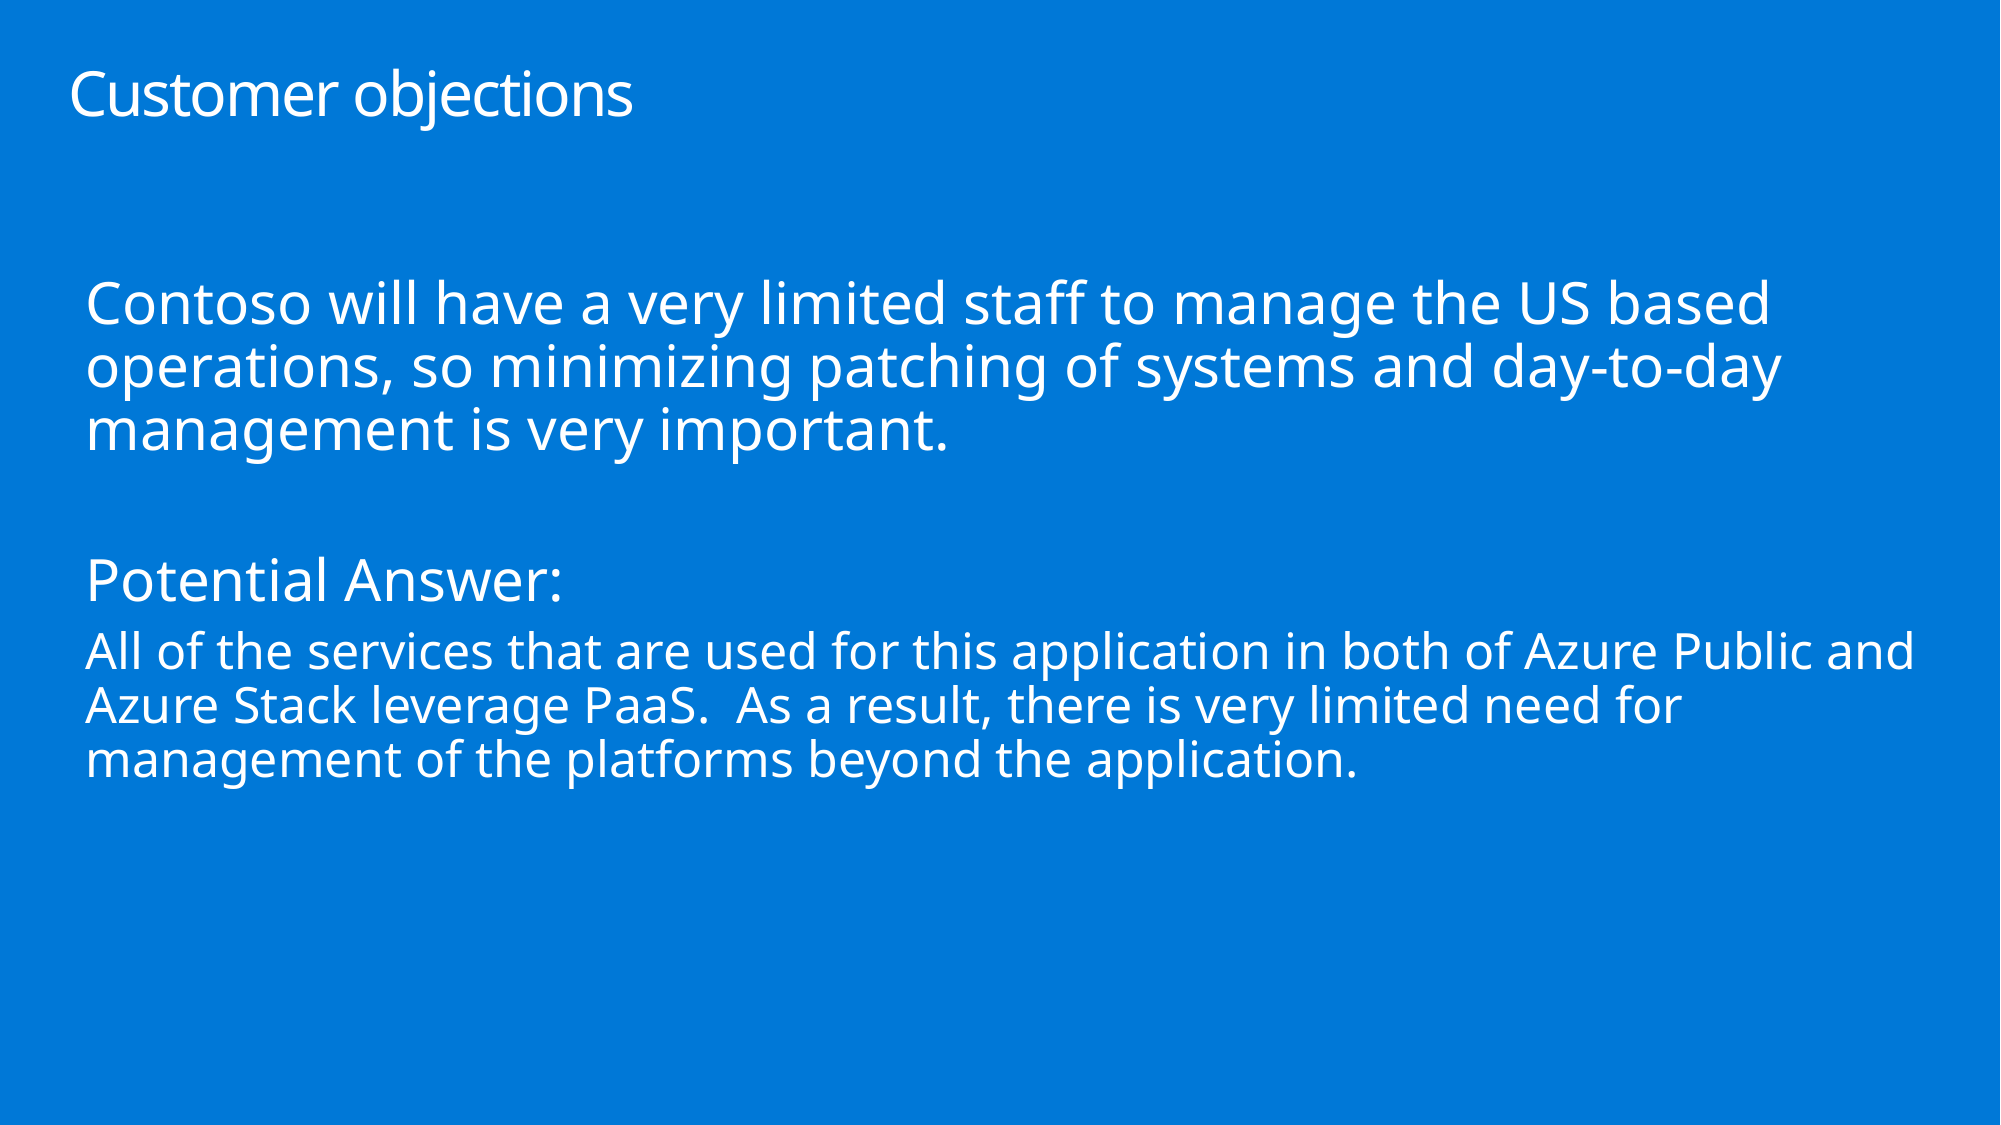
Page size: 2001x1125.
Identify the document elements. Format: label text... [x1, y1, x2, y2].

text_box Contoso will have a very limited staff to manage the US based operations, so minimizing patching of systems and day-to-day management is very important. Potential Answer: All of the services that are used for this application in both of Azure Public and Azure Stack leverage PaaS. As a result, there is very limited need for management of the platforms beyond the application. [55, 250, 1979, 813]
title Customer objections [44, 47, 1957, 196]
